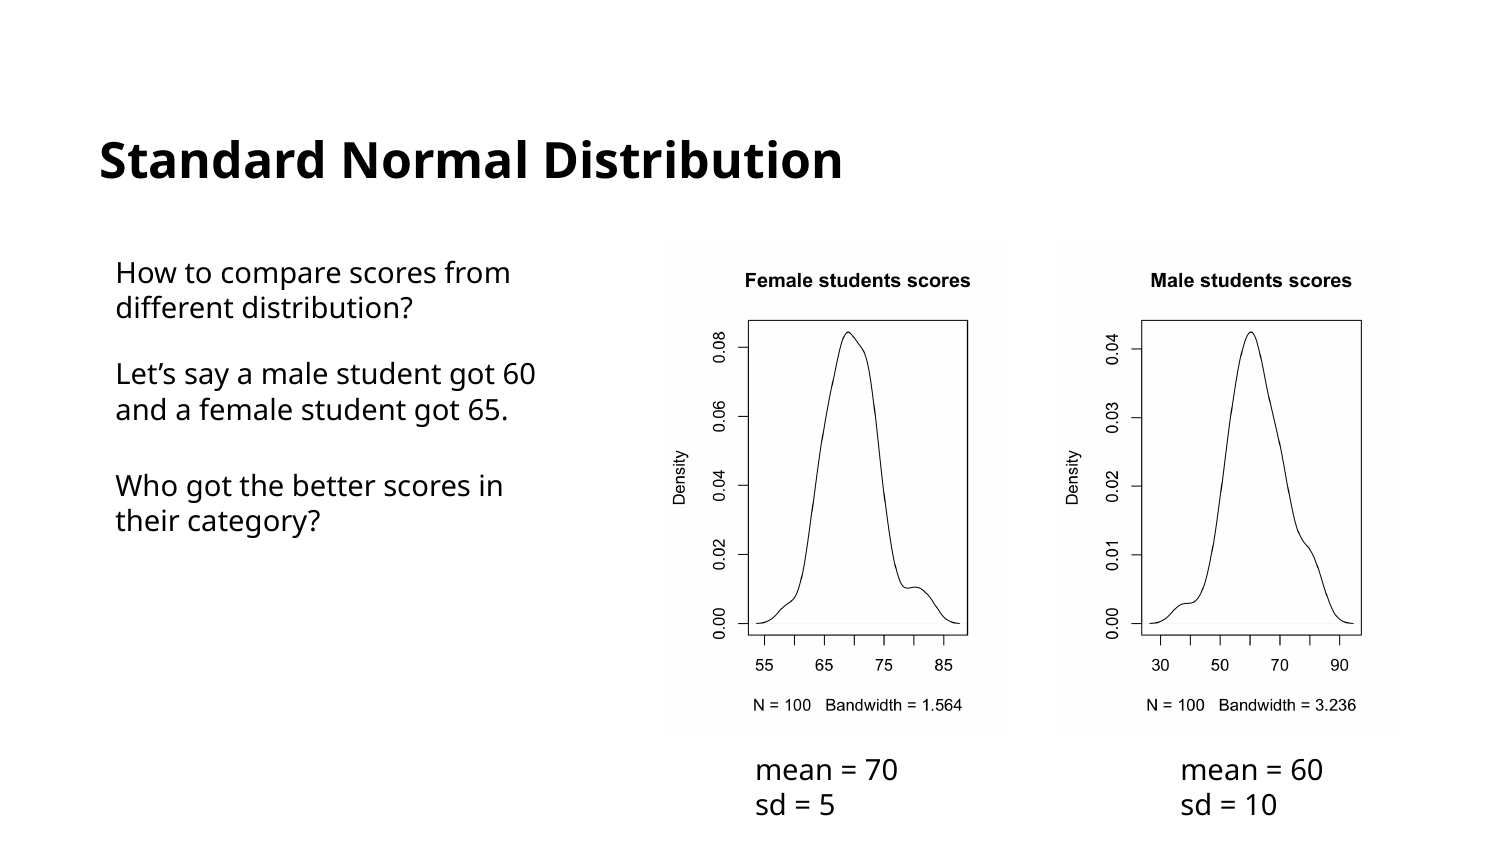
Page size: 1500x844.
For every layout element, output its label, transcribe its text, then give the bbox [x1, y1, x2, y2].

picture [1060, 239, 1403, 737]
text_box Who got the better scores in their category? [100, 452, 566, 553]
text_box mean = 70 sd = 5 [739, 745, 936, 836]
title Standard Normal Distribution [84, 113, 938, 240]
text_box How to compare scores from different distribution? [100, 239, 566, 340]
text_box [100, 226, 648, 331]
text_box mean = 60 sd = 10 [1165, 745, 1362, 836]
text_box Let’s say a male student got 60 and a female student got 65. [100, 340, 566, 441]
picture [666, 239, 1009, 737]
